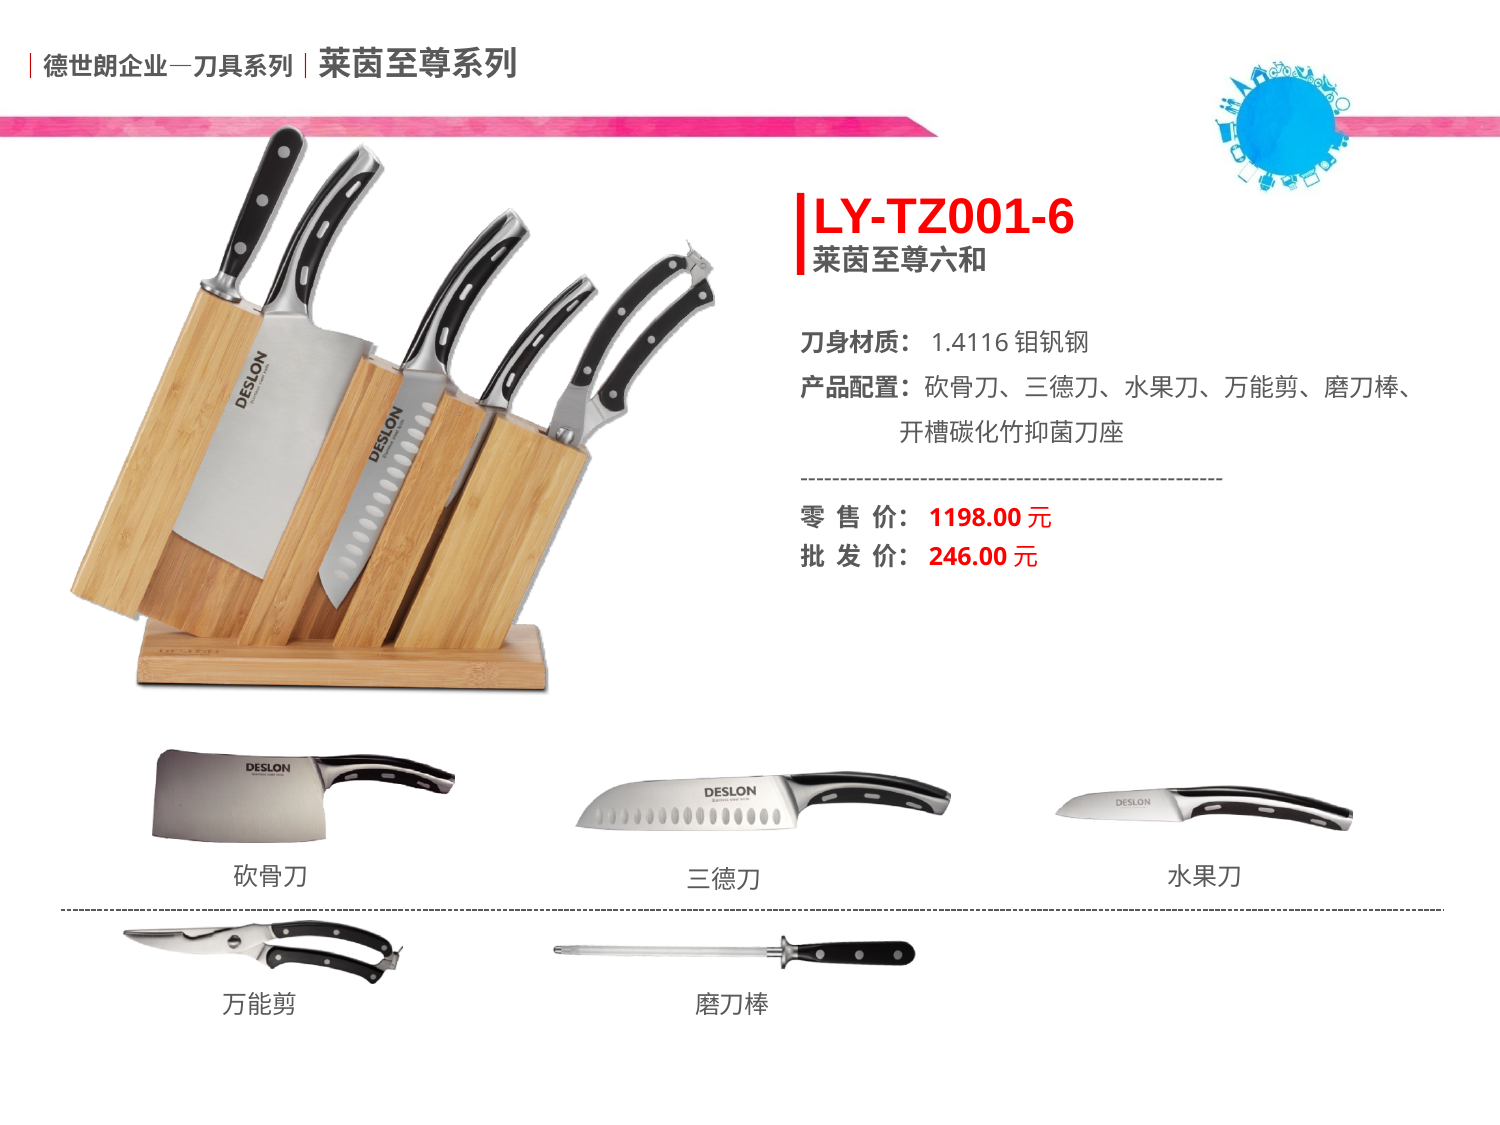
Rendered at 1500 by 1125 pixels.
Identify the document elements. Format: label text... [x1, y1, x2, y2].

text_box ｜德世朗企业—刀具系列｜莱茵至尊系列 [3, 35, 534, 90]
text_box [796, 192, 805, 275]
text_box 水果刀 [1152, 853, 1258, 898]
text_box 磨刀棒 [680, 982, 785, 1026]
picture [0, 0, 1500, 1125]
text_box 刀身材质：1.4116钼钒钢 产品配置：砍骨刀、三德刀、水果刀、万能剪、磨刀棒、 开槽碳化竹抑菌刀座 ----------------------------------------------------- 零 售 价：1198.00元 批 发 价：246.00元 [785, 304, 1454, 618]
text_box LY-TZ001-6 [798, 175, 1091, 251]
text_box 三德刀 [672, 855, 777, 901]
text_box 万能剪 [207, 992, 313, 1026]
text_box 莱茵至尊六和 [797, 251, 1003, 284]
text_box 砍骨刀 [218, 853, 324, 898]
